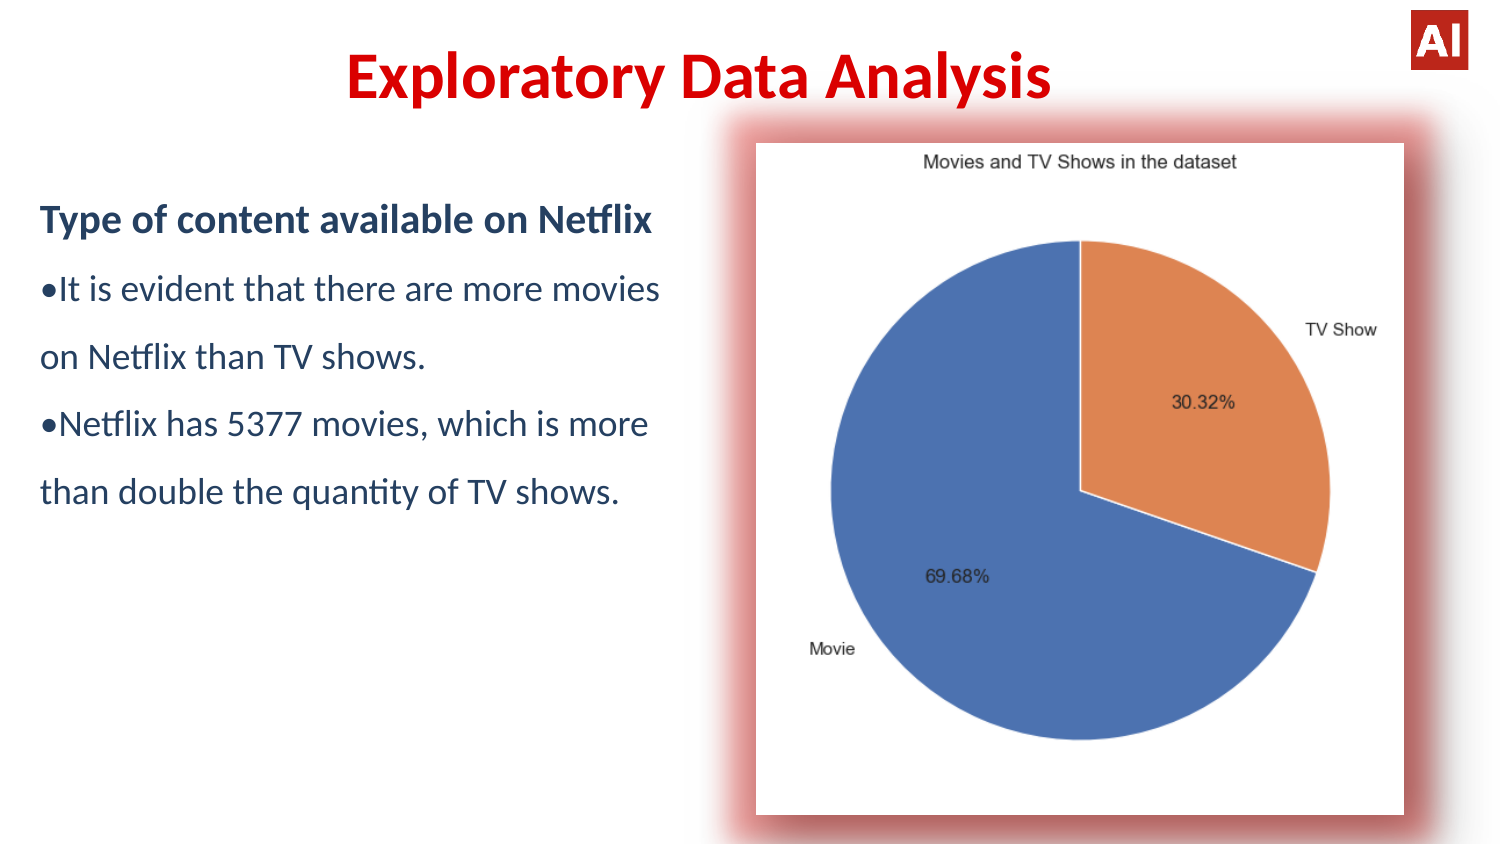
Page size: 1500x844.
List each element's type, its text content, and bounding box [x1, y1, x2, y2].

picture [756, 143, 1404, 815]
text_box Type of content available on Netflix •It is evident that there are more movies on Netflix than TV shows. •Netflix has 5377 movies, which is more than double the quantity of TV shows. [24, 159, 695, 520]
text_box Exploratory Data Analysis [237, 24, 1162, 120]
picture [1411, 10, 1469, 70]
